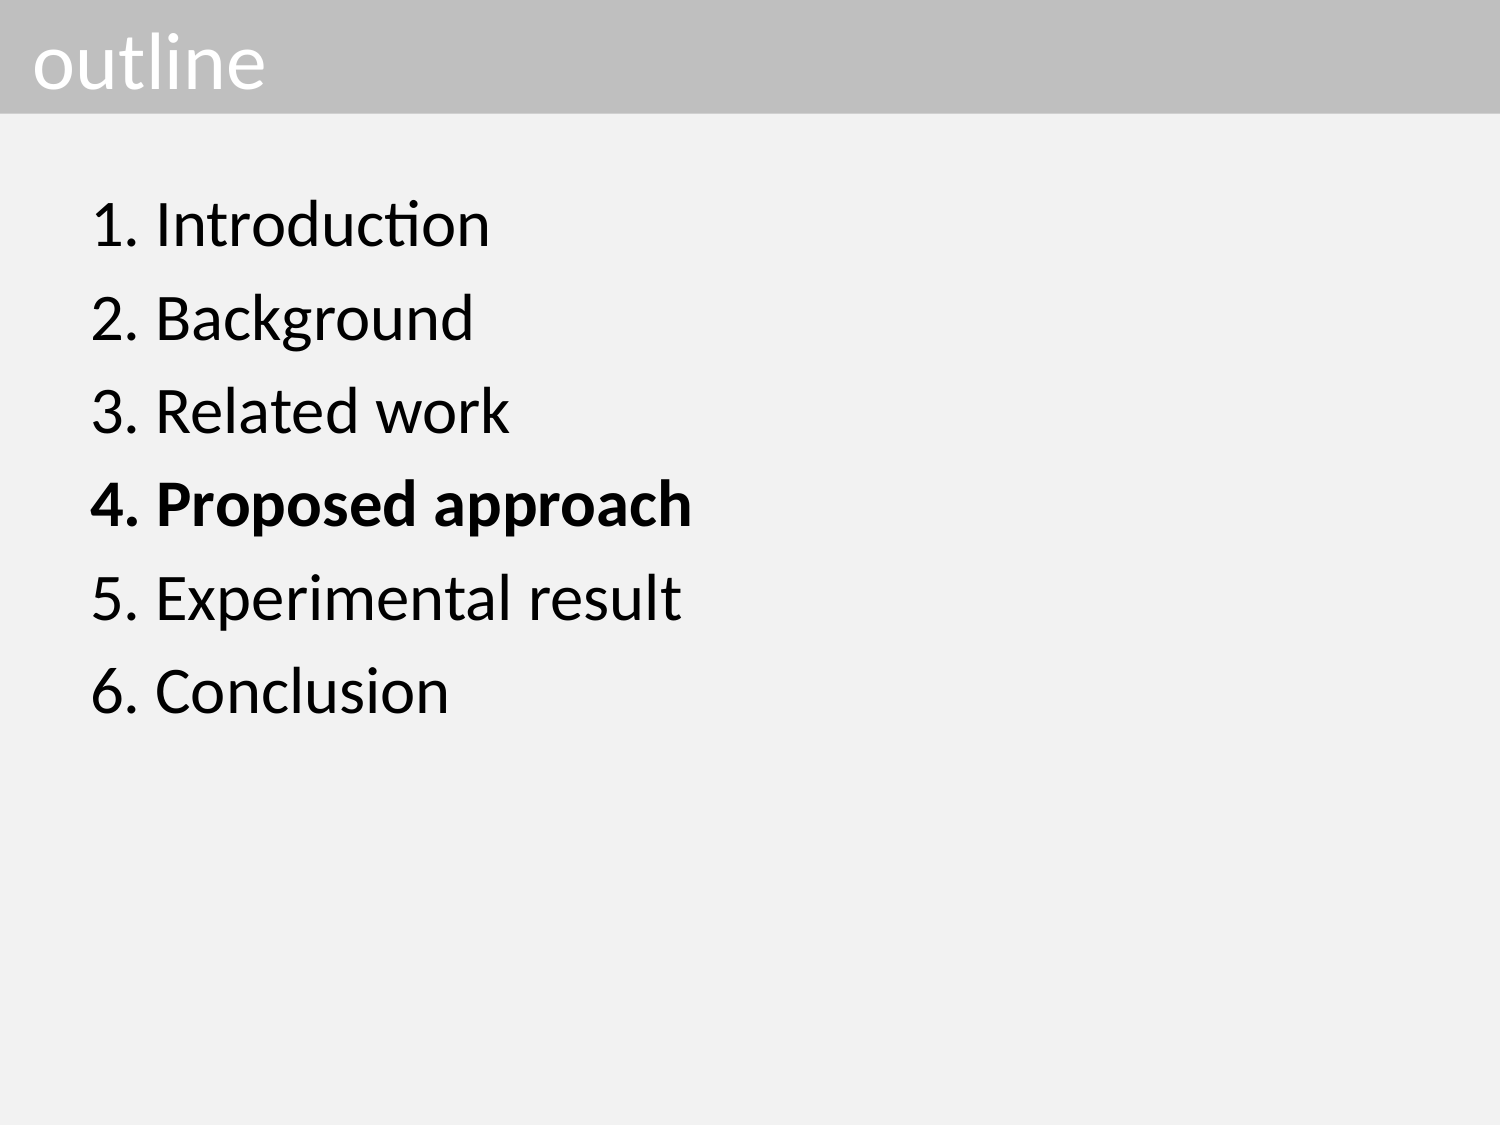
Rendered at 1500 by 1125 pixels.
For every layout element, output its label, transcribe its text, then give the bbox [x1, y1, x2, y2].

list 1. Introduction 2. Background 3. Related work 4. Proposed approach 5. Experimental result 6. Conclusion [75, 172, 1425, 863]
title outline [0, 0, 1500, 114]
